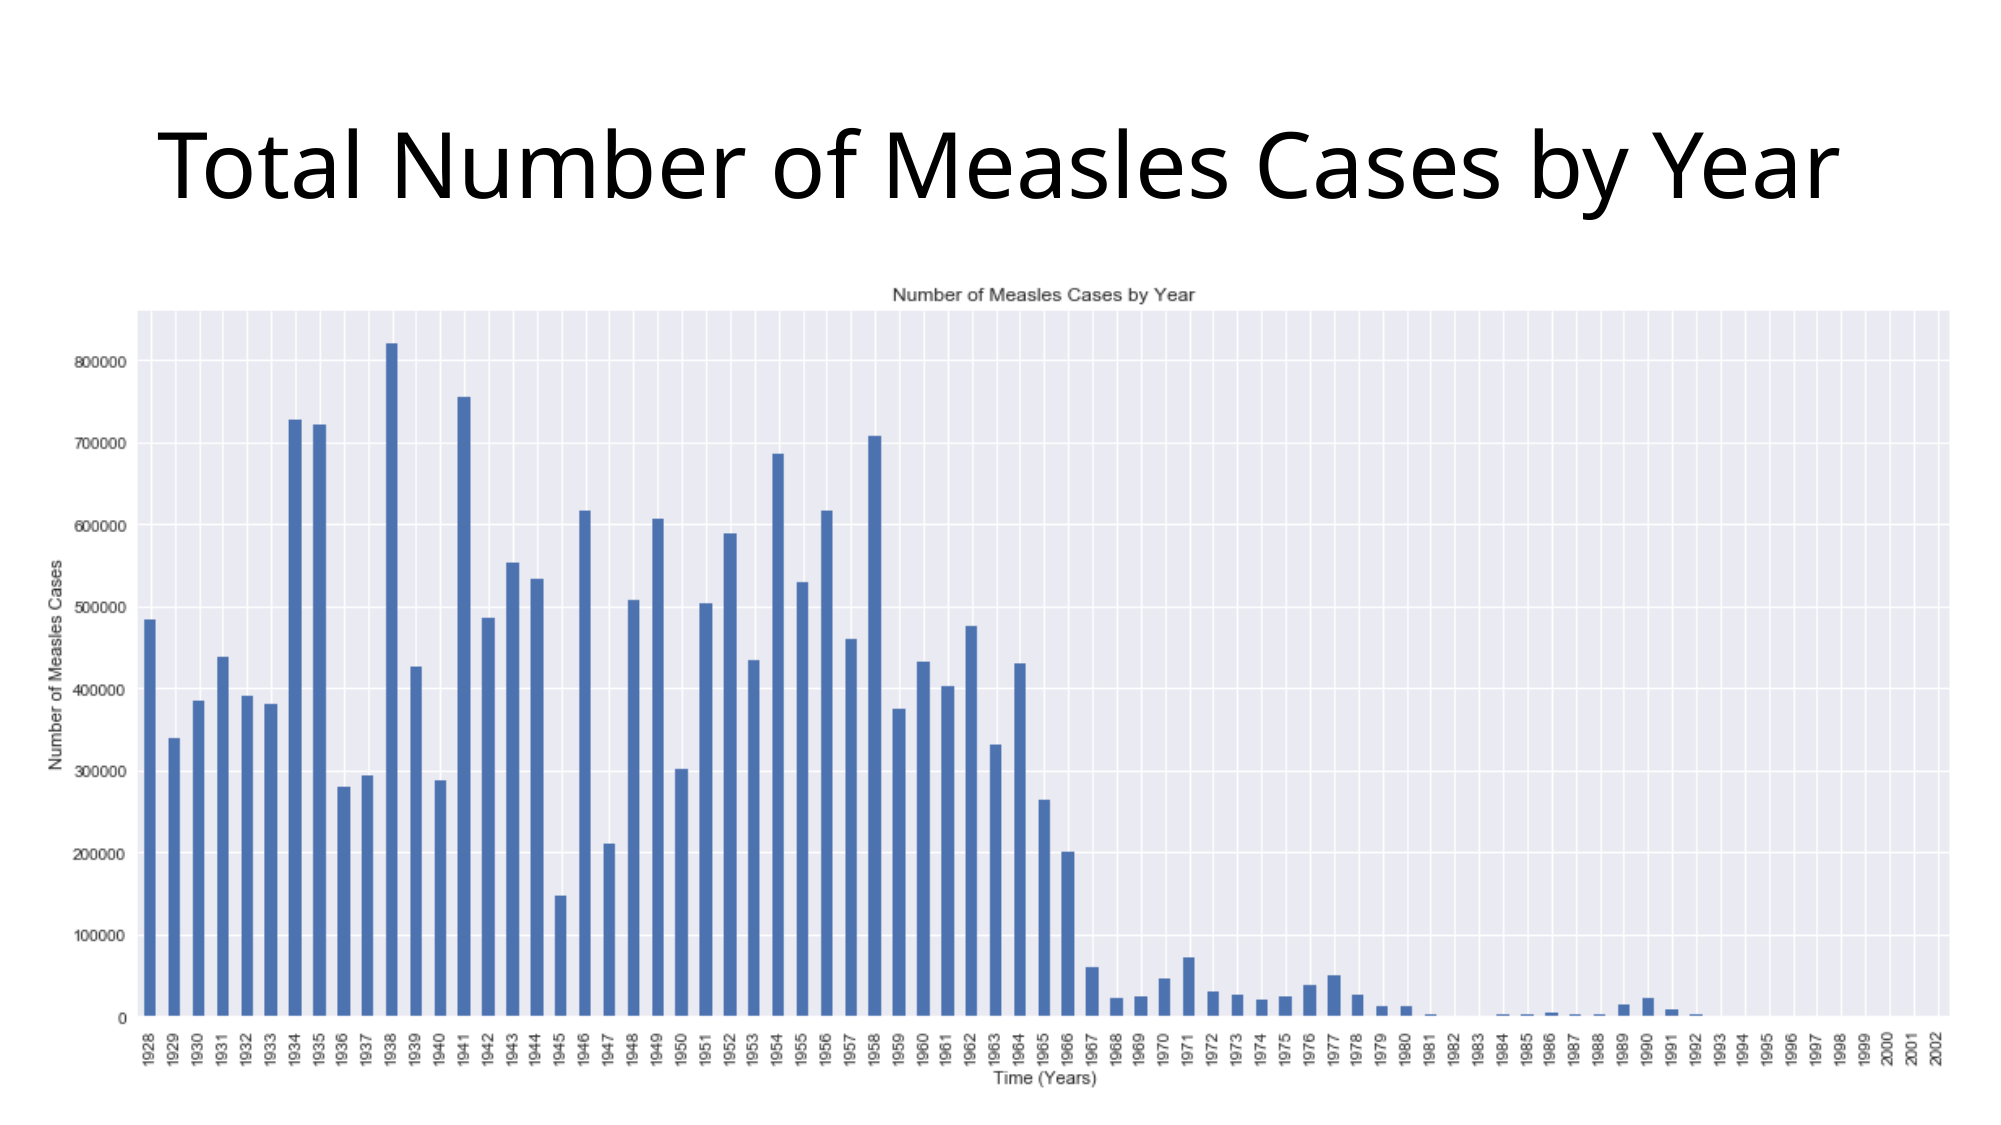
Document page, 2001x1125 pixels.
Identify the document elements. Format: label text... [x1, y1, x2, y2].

title Total Number of Measles Cases by Year [137, 59, 1863, 277]
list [39, 277, 1961, 1099]
